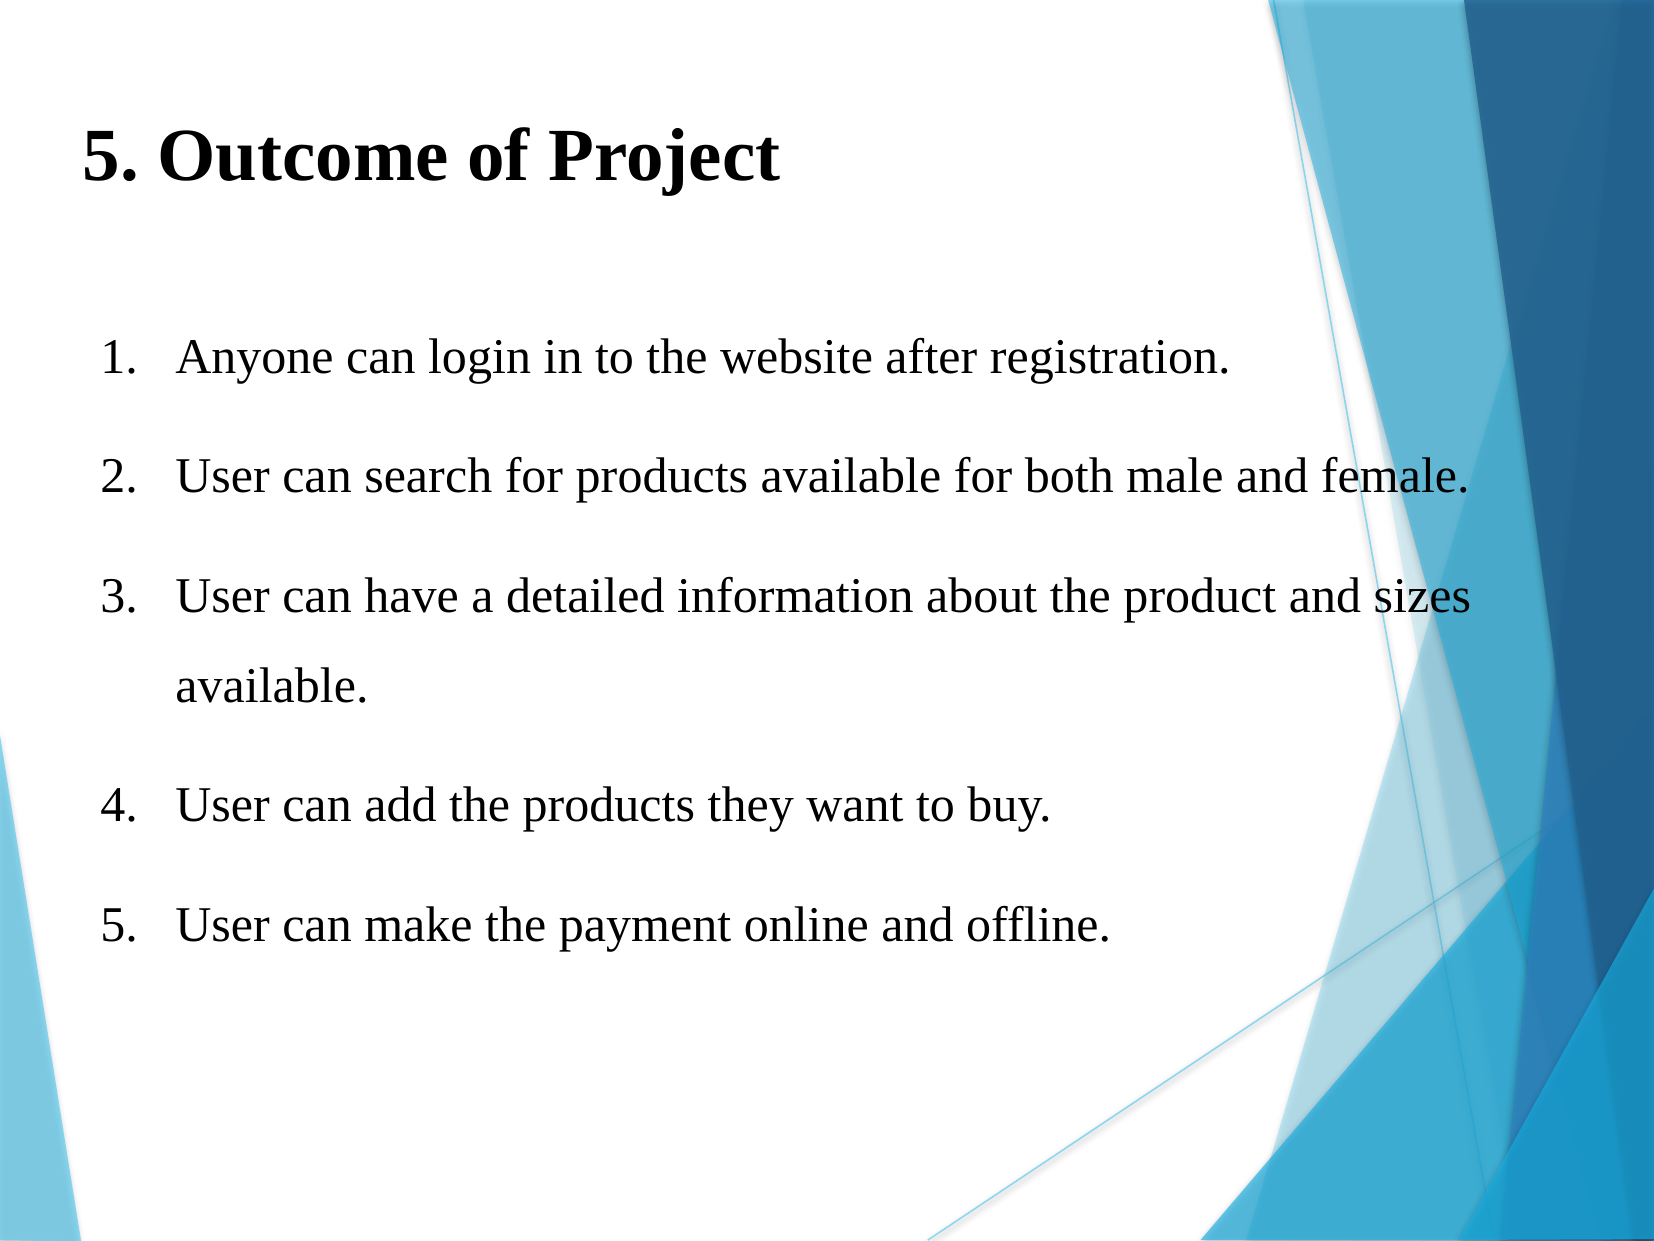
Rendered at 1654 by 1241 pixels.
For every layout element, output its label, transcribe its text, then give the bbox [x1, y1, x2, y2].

text_box Anyone can login in to the website after registration. User can search for products available for both male and female. User can have a detailed information about the product and sizes available. User can add the products they want to buy. User can make the payment online and offline. [82, 290, 1571, 1109]
text_box 5. Outcome of Project [82, 49, 1571, 257]
